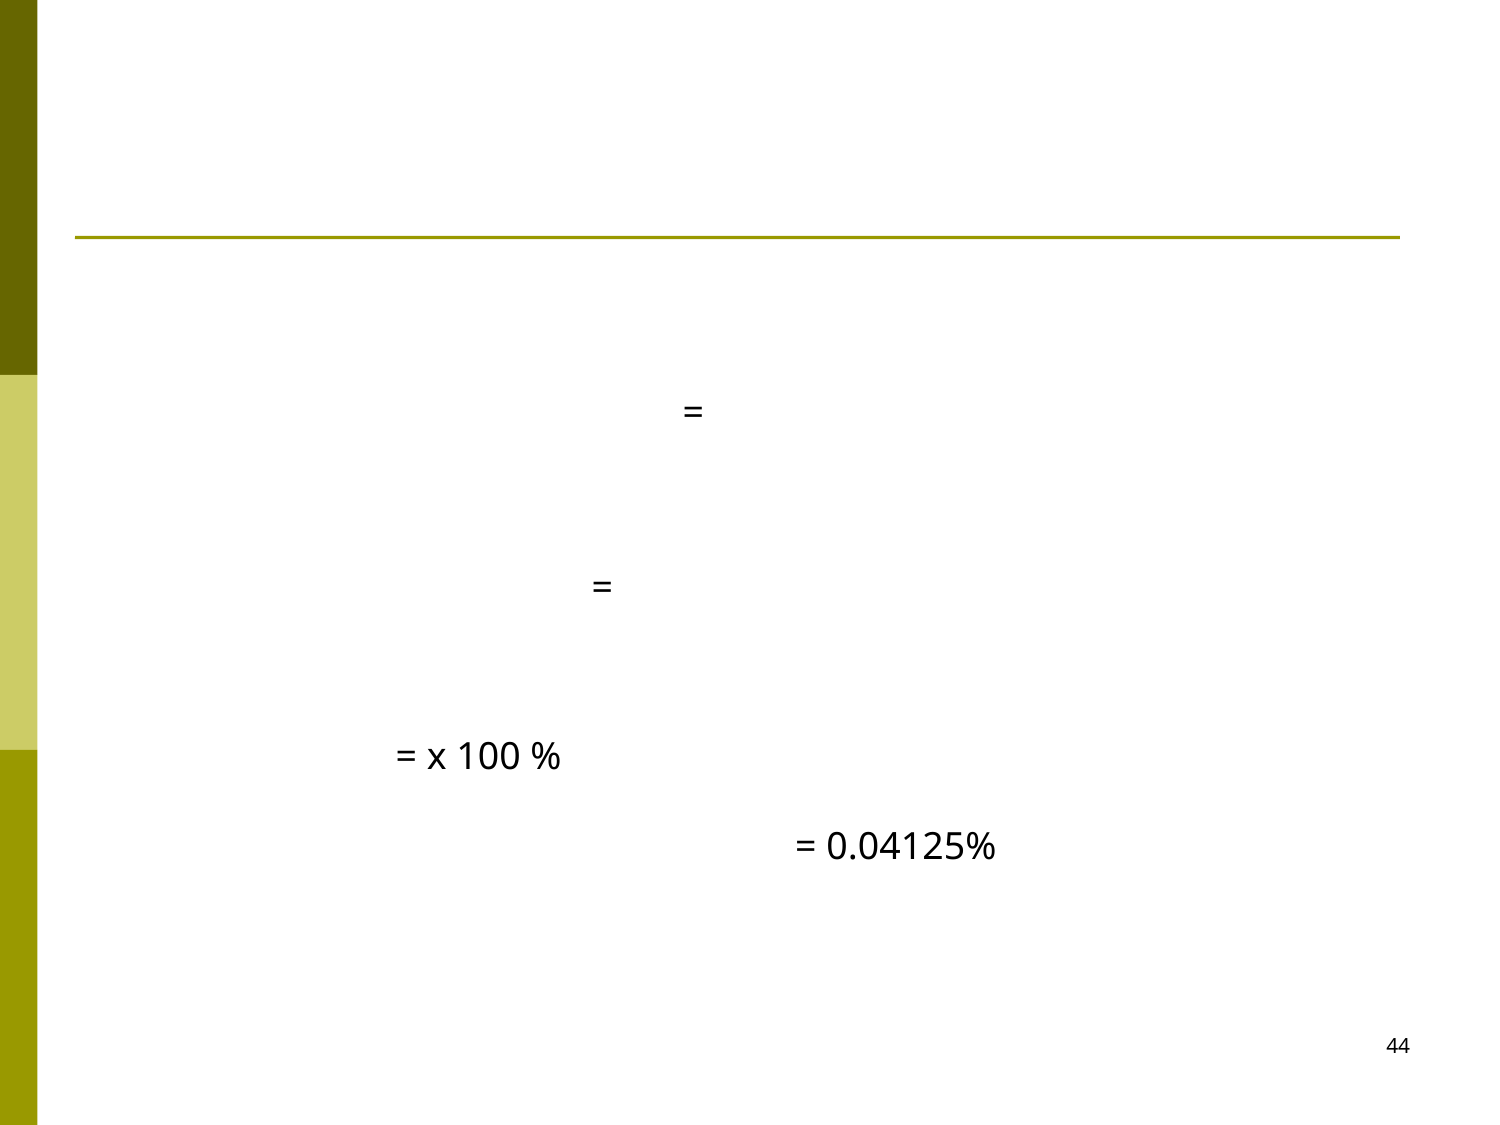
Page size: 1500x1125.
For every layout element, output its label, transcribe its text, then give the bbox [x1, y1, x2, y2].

slide_number 44 [1074, 1024, 1426, 1101]
